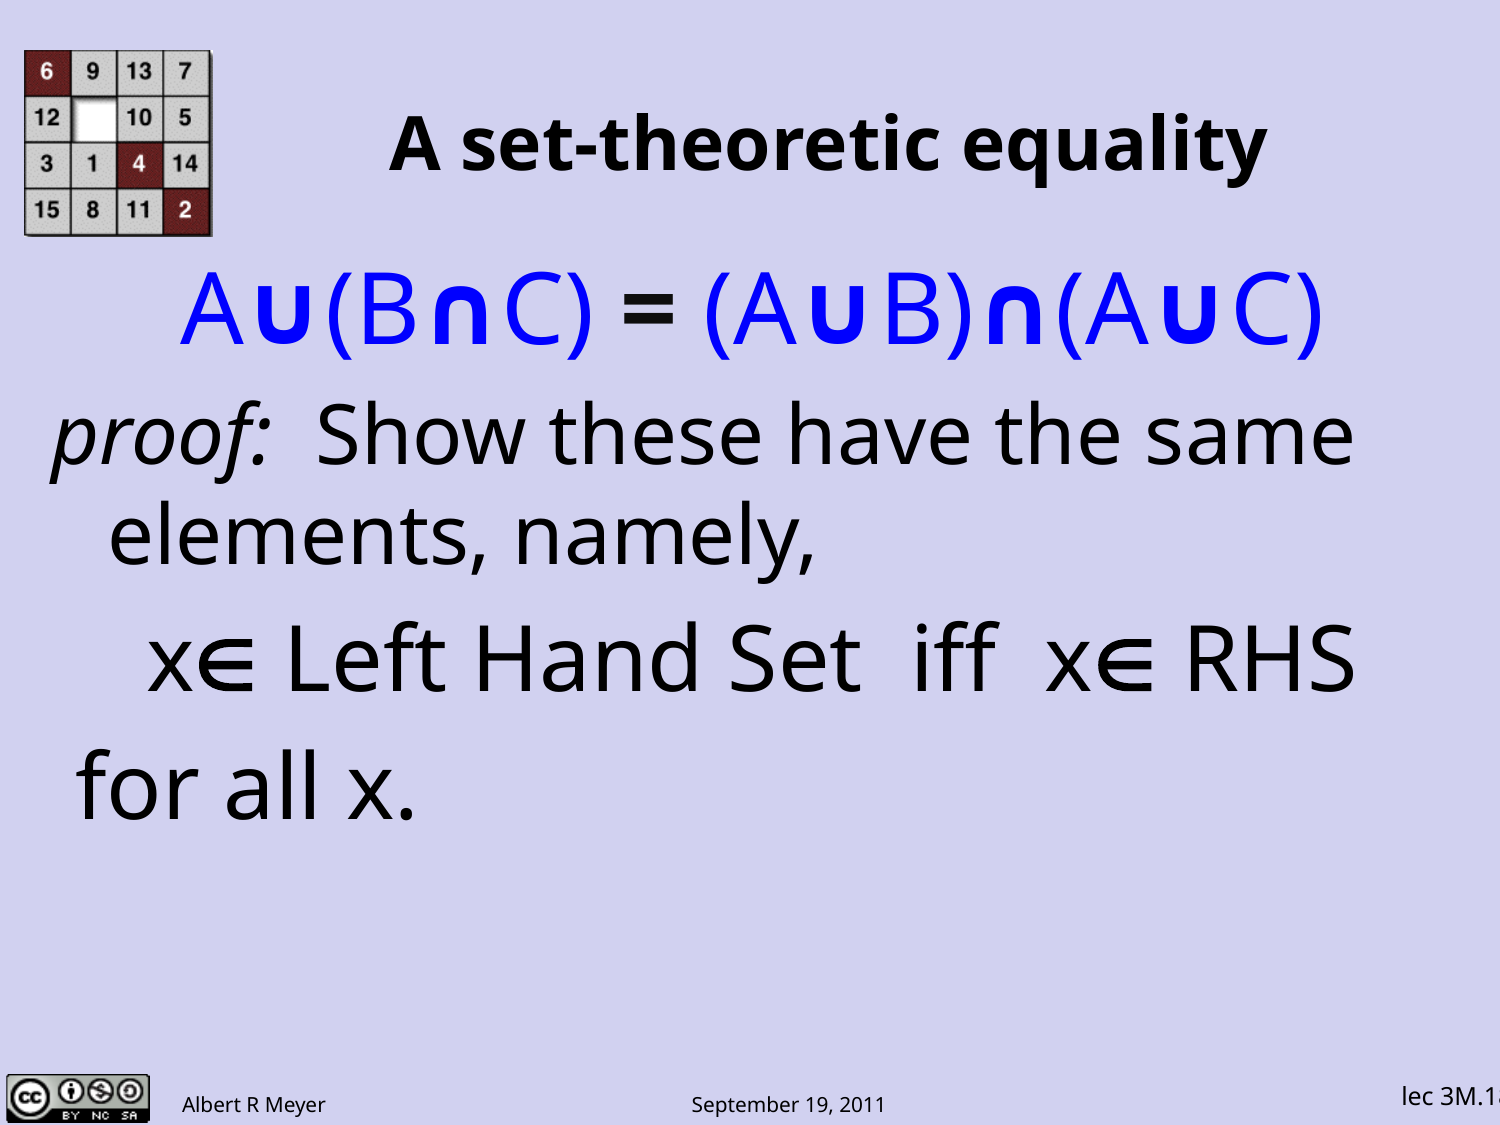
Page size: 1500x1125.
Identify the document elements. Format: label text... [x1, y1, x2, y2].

title A set-theoretic equality [272, 57, 1388, 223]
picture [24, 50, 213, 237]
picture [6, 1074, 150, 1123]
list A∪(B∩C) = (A∪B)∩(A∪C) proof: Show these have the same elements, namely, x∈ Left Hand Set iff x∈ RHS for all x. [36, 236, 1468, 901]
